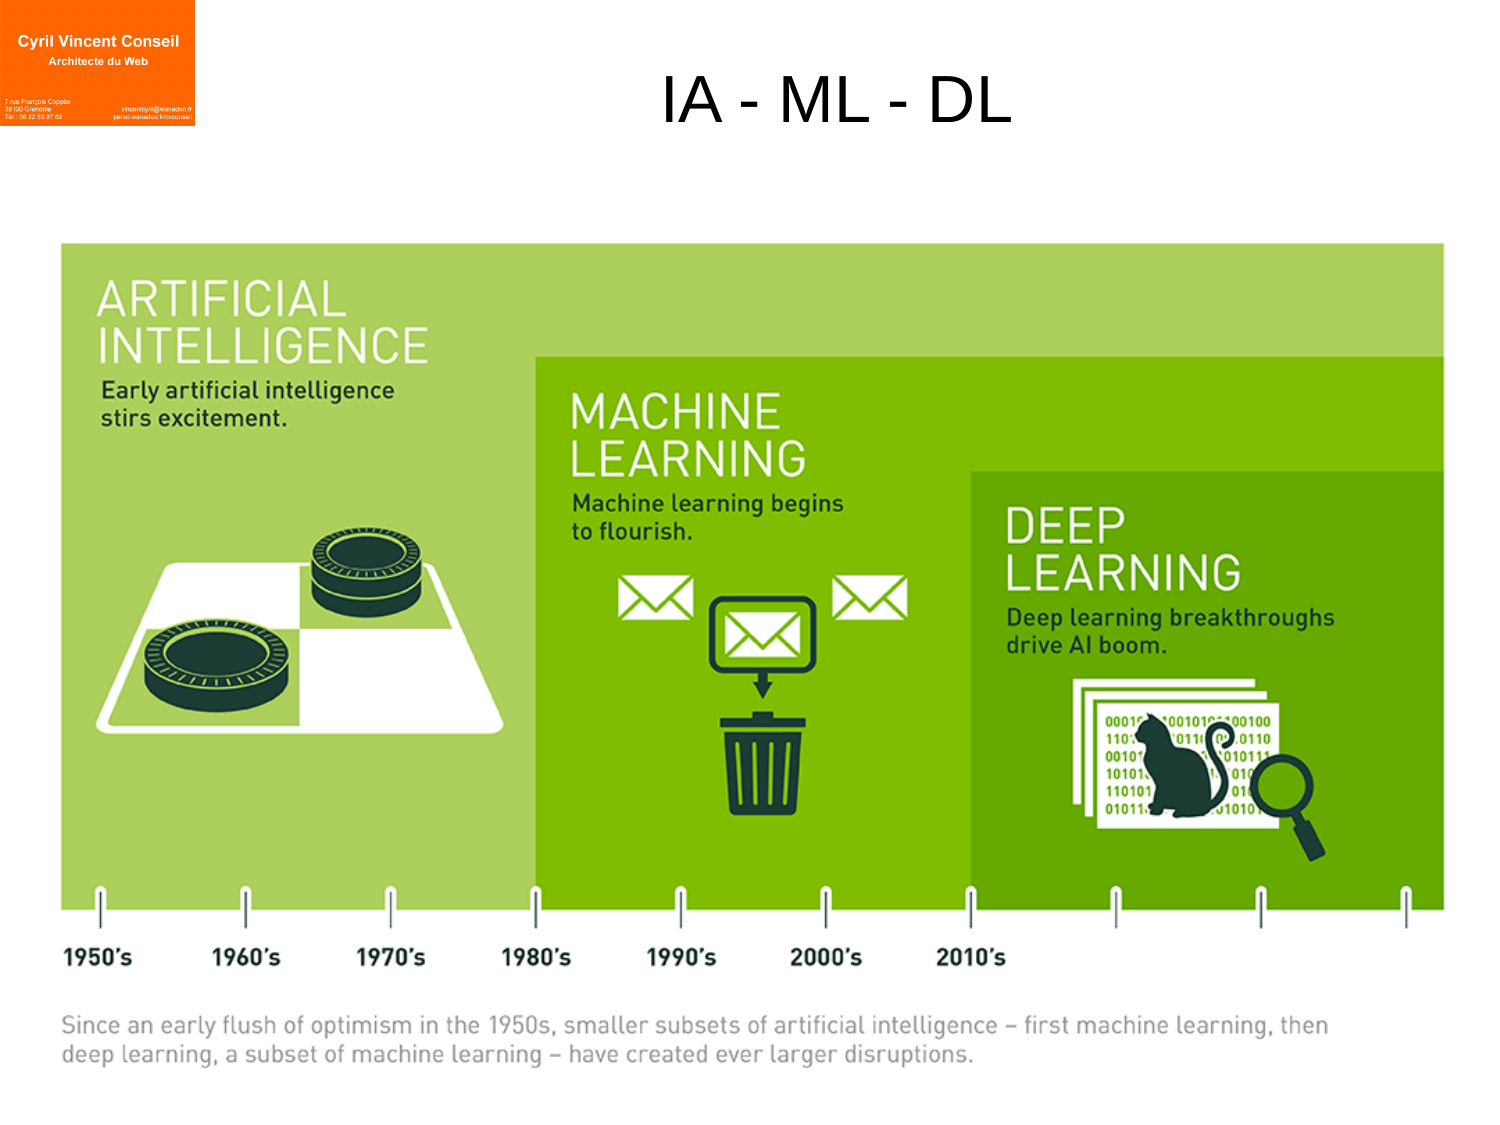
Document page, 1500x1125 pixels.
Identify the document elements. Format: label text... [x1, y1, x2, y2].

title IA - ML - DL [194, 2, 1480, 169]
picture [0, 170, 1500, 1125]
picture [0, 0, 195, 126]
